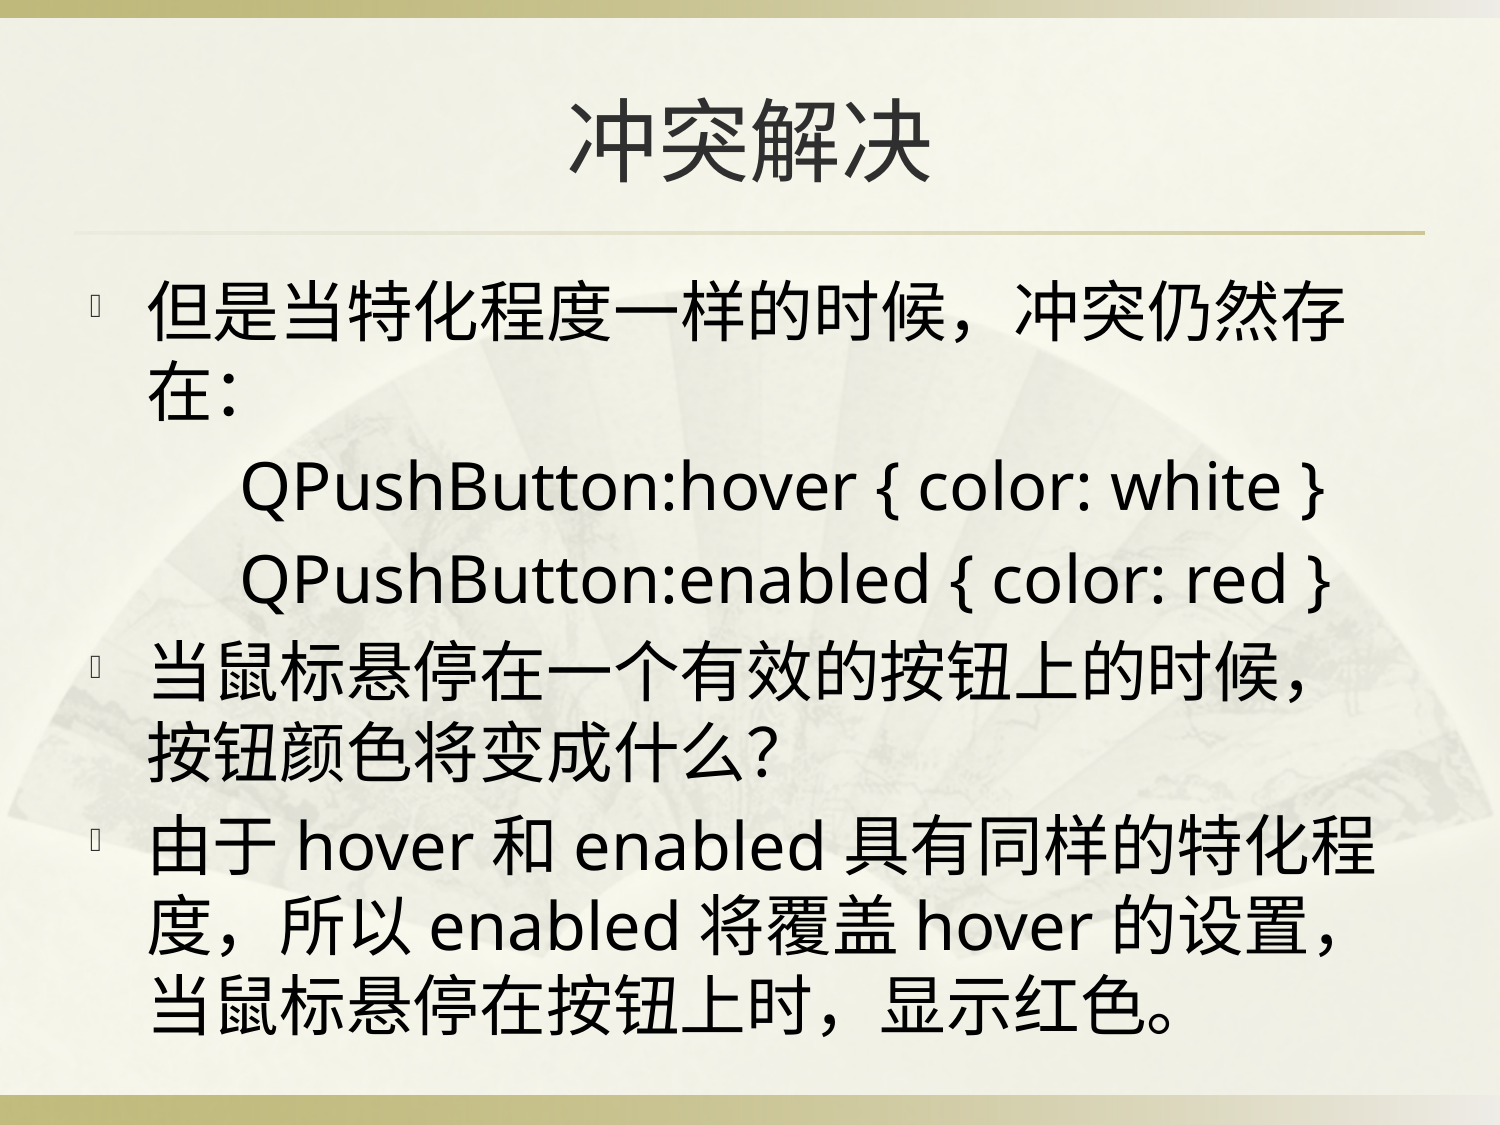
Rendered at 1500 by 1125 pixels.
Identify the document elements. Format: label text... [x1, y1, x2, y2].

list 但是当特化程度一样的时候，冲突仍然存在： QPushButton:hover { color: white } QPushButton:enabled { color: red } 当鼠标悬停在一个有效的按钮上的时候，按钮颜色将变成什么？ 由于hover和enabled具有同样的特化程度，所以enabled将覆盖hover的设置，当鼠标悬停在按钮上时，显示红色。 [75, 262, 1425, 1106]
title 冲突解决 [75, 45, 1425, 233]
